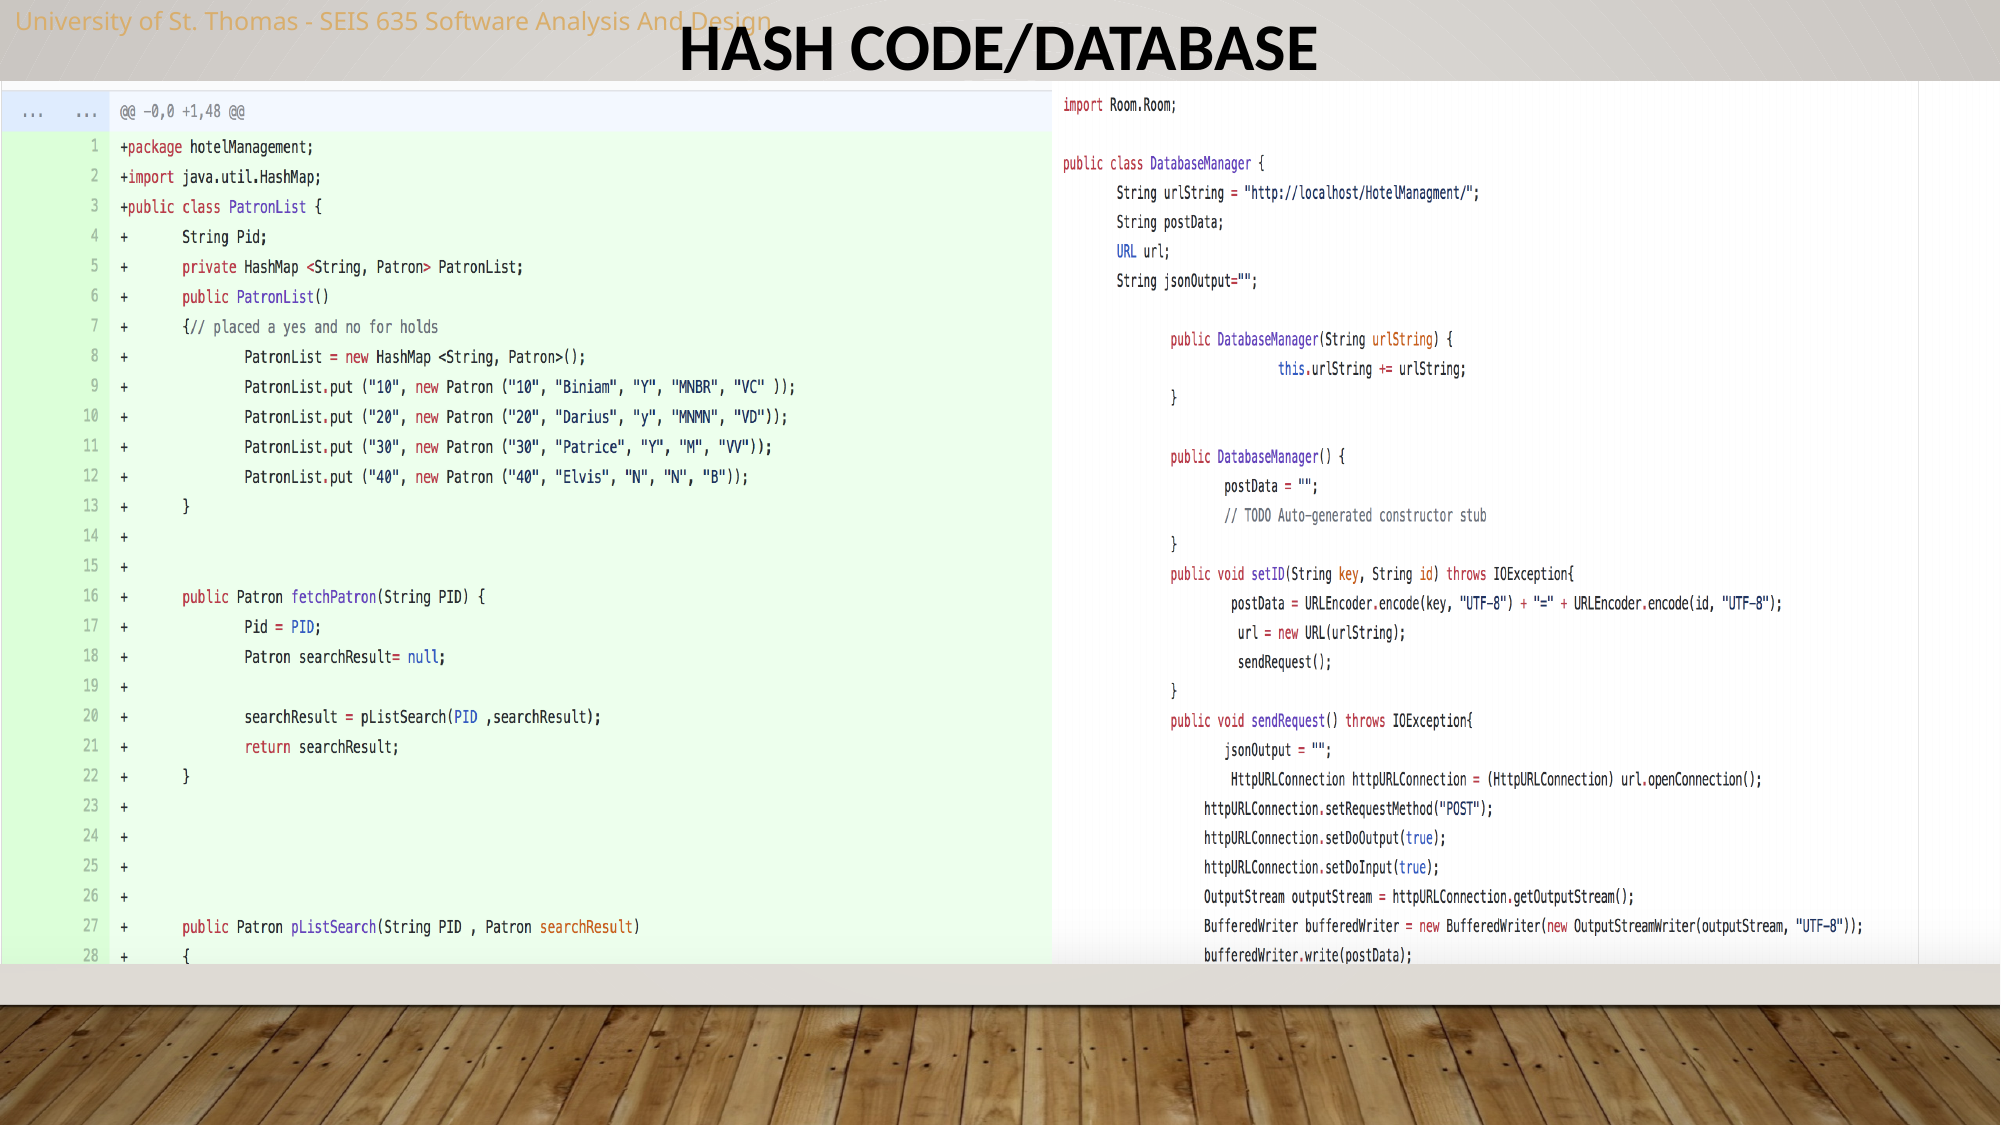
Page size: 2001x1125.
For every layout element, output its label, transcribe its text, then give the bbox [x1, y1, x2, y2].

picture [0, 81, 2000, 964]
title HASH CODE/DATABASE [211, 5, 1788, 81]
picture [0, 1005, 2000, 1125]
